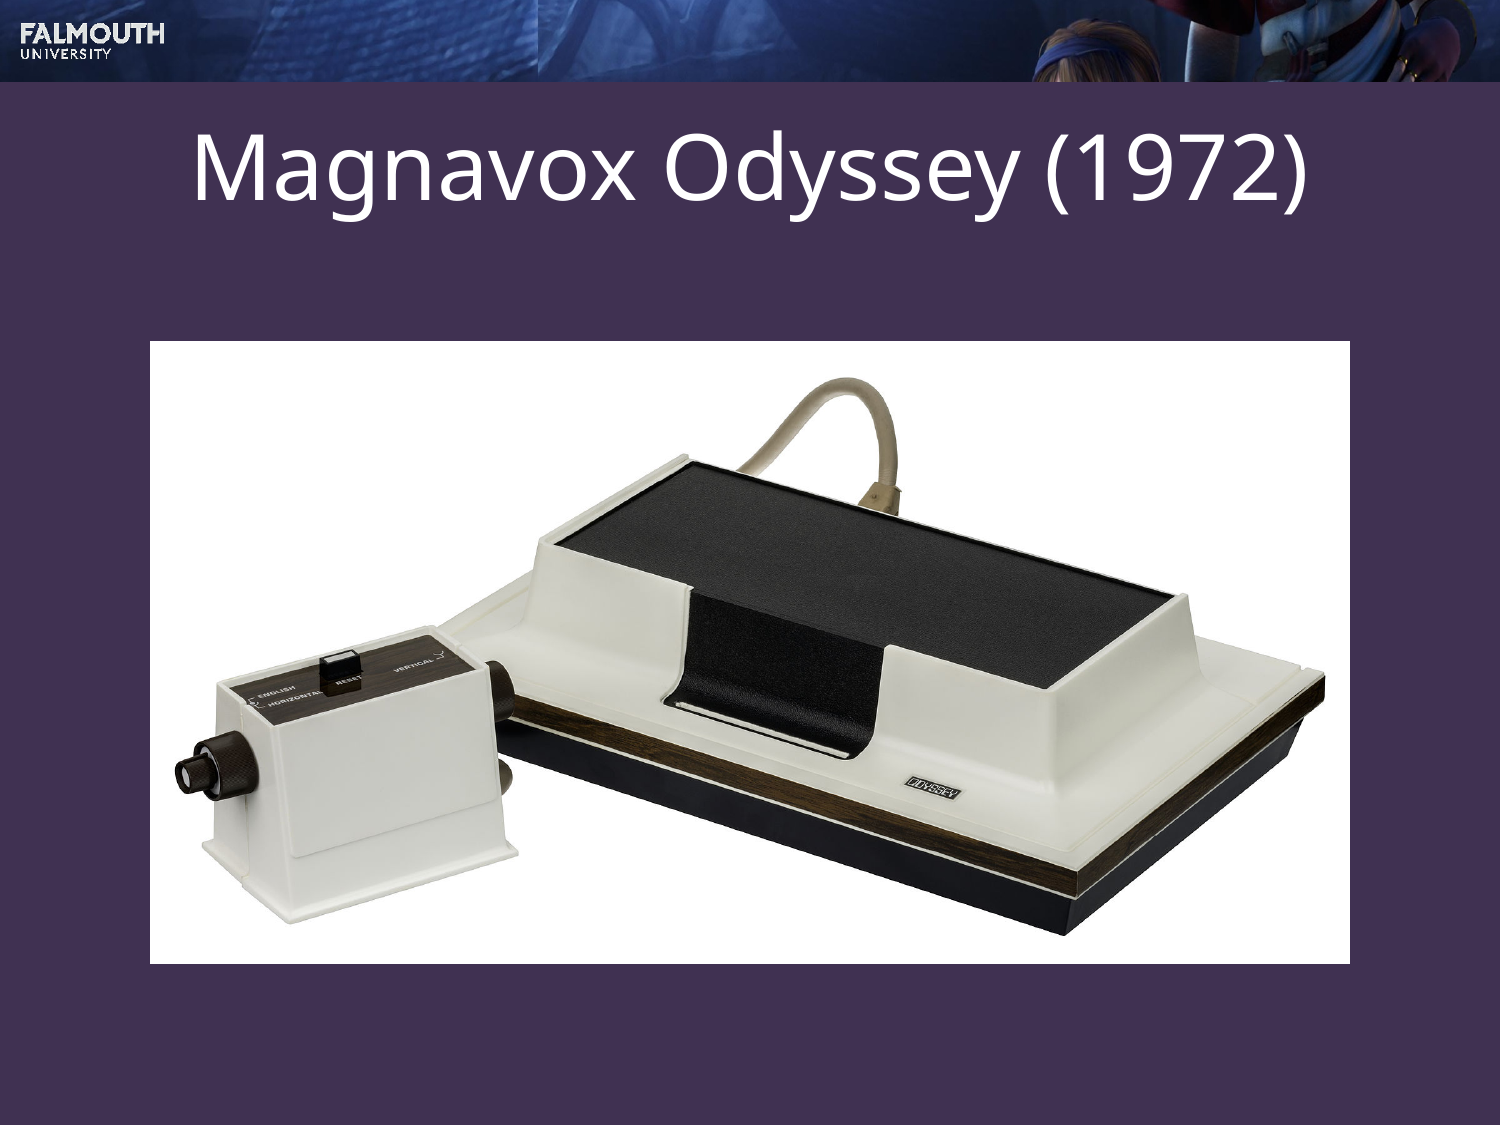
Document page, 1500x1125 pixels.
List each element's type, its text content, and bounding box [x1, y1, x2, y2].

title Magnavox Odyssey (1972) [75, 70, 1425, 258]
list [149, 341, 1351, 964]
picture [0, 0, 1500, 82]
